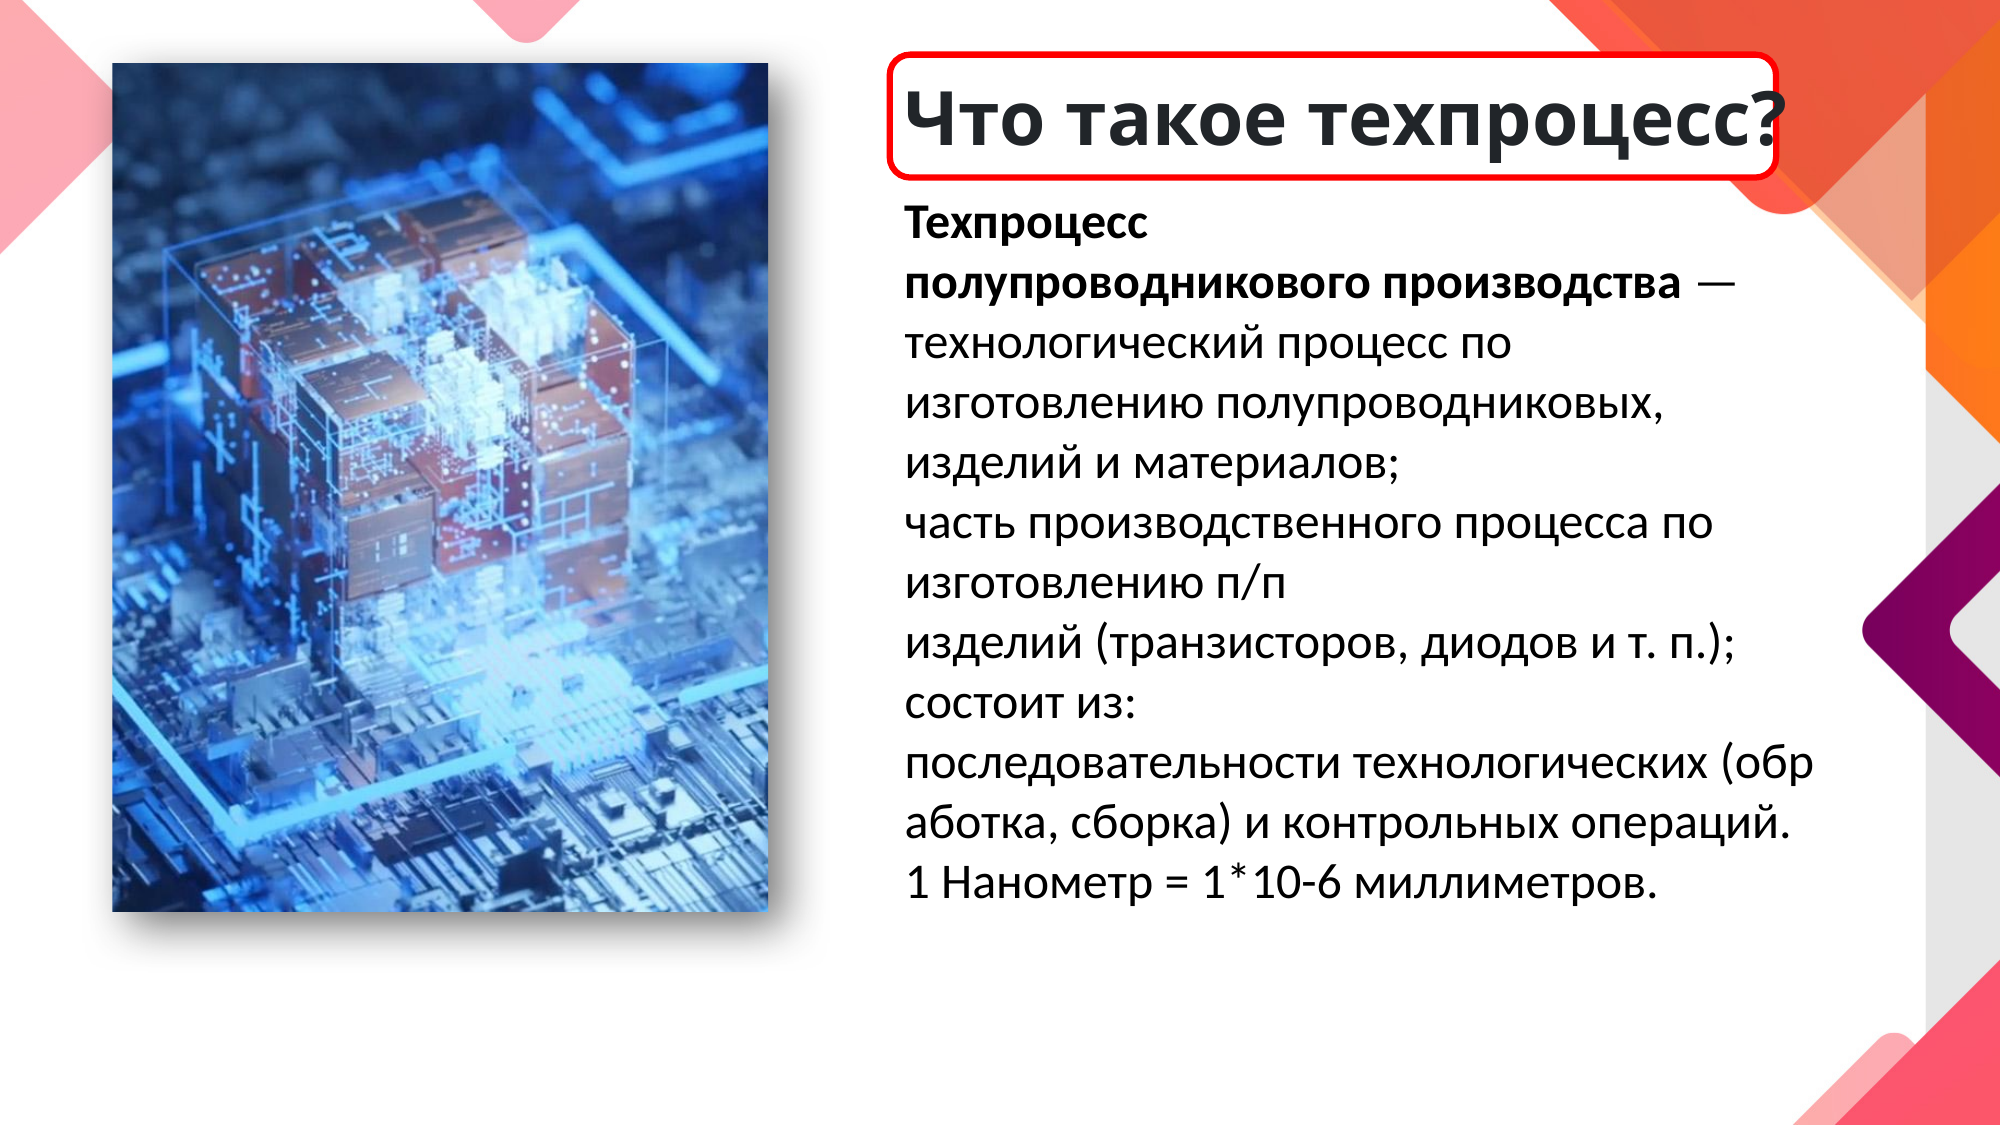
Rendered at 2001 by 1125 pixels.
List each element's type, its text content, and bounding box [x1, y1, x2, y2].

text_box Что такое техпроцесс? [889, 63, 1877, 168]
text_box Техпроцесс полупроводникового производства —технологический процесс по изготовлению полупроводниковых, изделий и материалов; часть производственного процесса по изготовлению п/п изделий (транзисторов, диодов и т. п.); состоит из: последовательности технологических (обработка, сборка) и контрольных операций. 1 Нанометр = 1*10-6 миллиметров. [889, 181, 1847, 916]
picture [0, 0, 2000, 1125]
text_box [892, 53, 1774, 63]
text_box [891, 168, 1775, 179]
